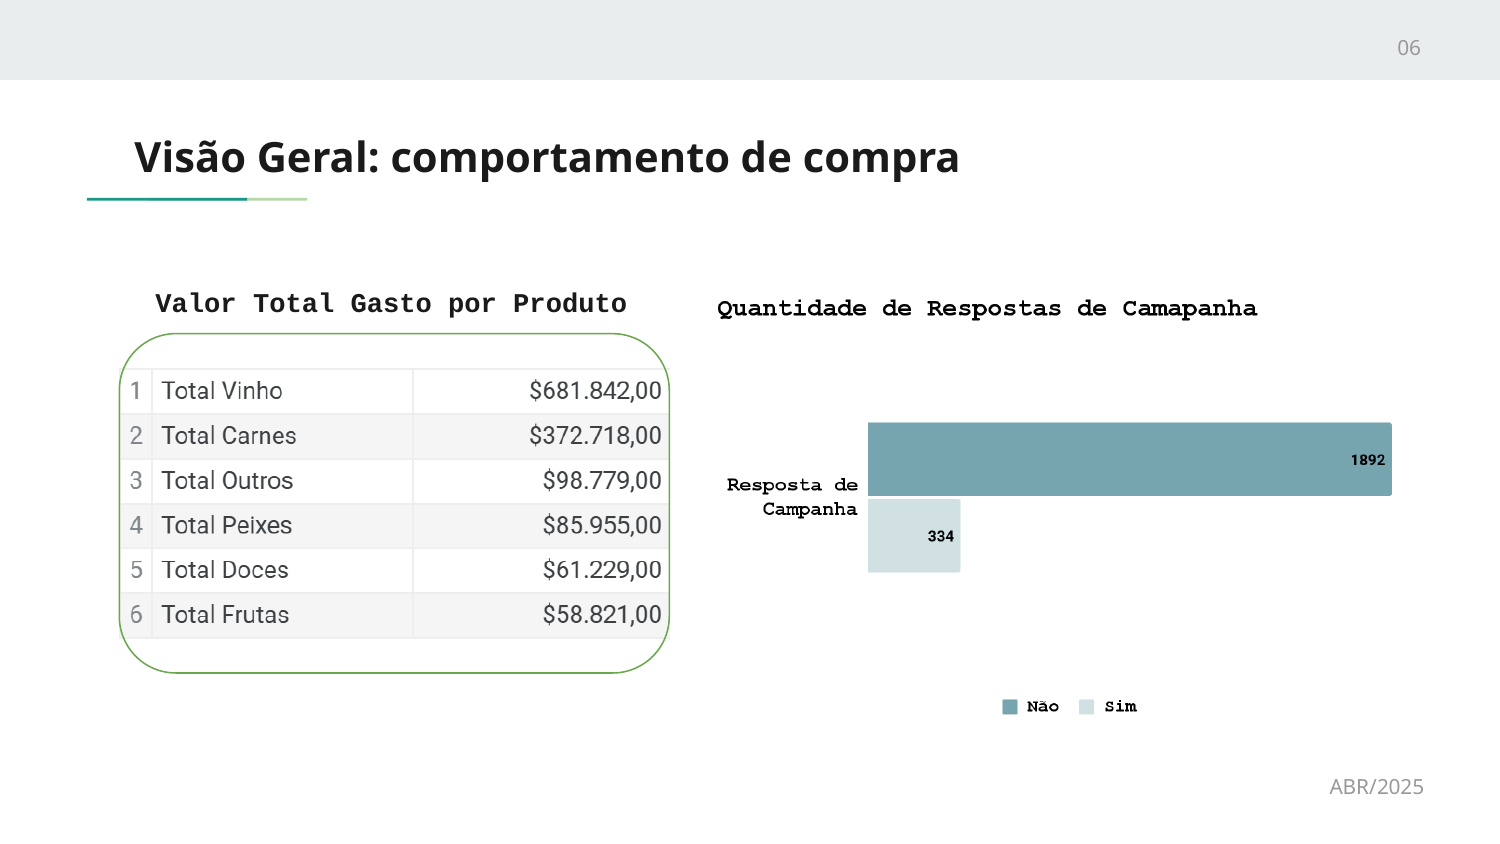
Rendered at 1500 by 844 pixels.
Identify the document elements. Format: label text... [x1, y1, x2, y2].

title Visão Geral: comportamento de compra [119, 116, 1381, 204]
picture [694, 270, 1444, 741]
text_box [124, 333, 665, 367]
text_box 06 [1382, 19, 1449, 57]
text_box Valor Total Gasto por Produto [140, 270, 691, 324]
text_box ABR/2025 [1314, 758, 1449, 796]
text_box [131, 652, 657, 673]
picture [119, 368, 670, 645]
